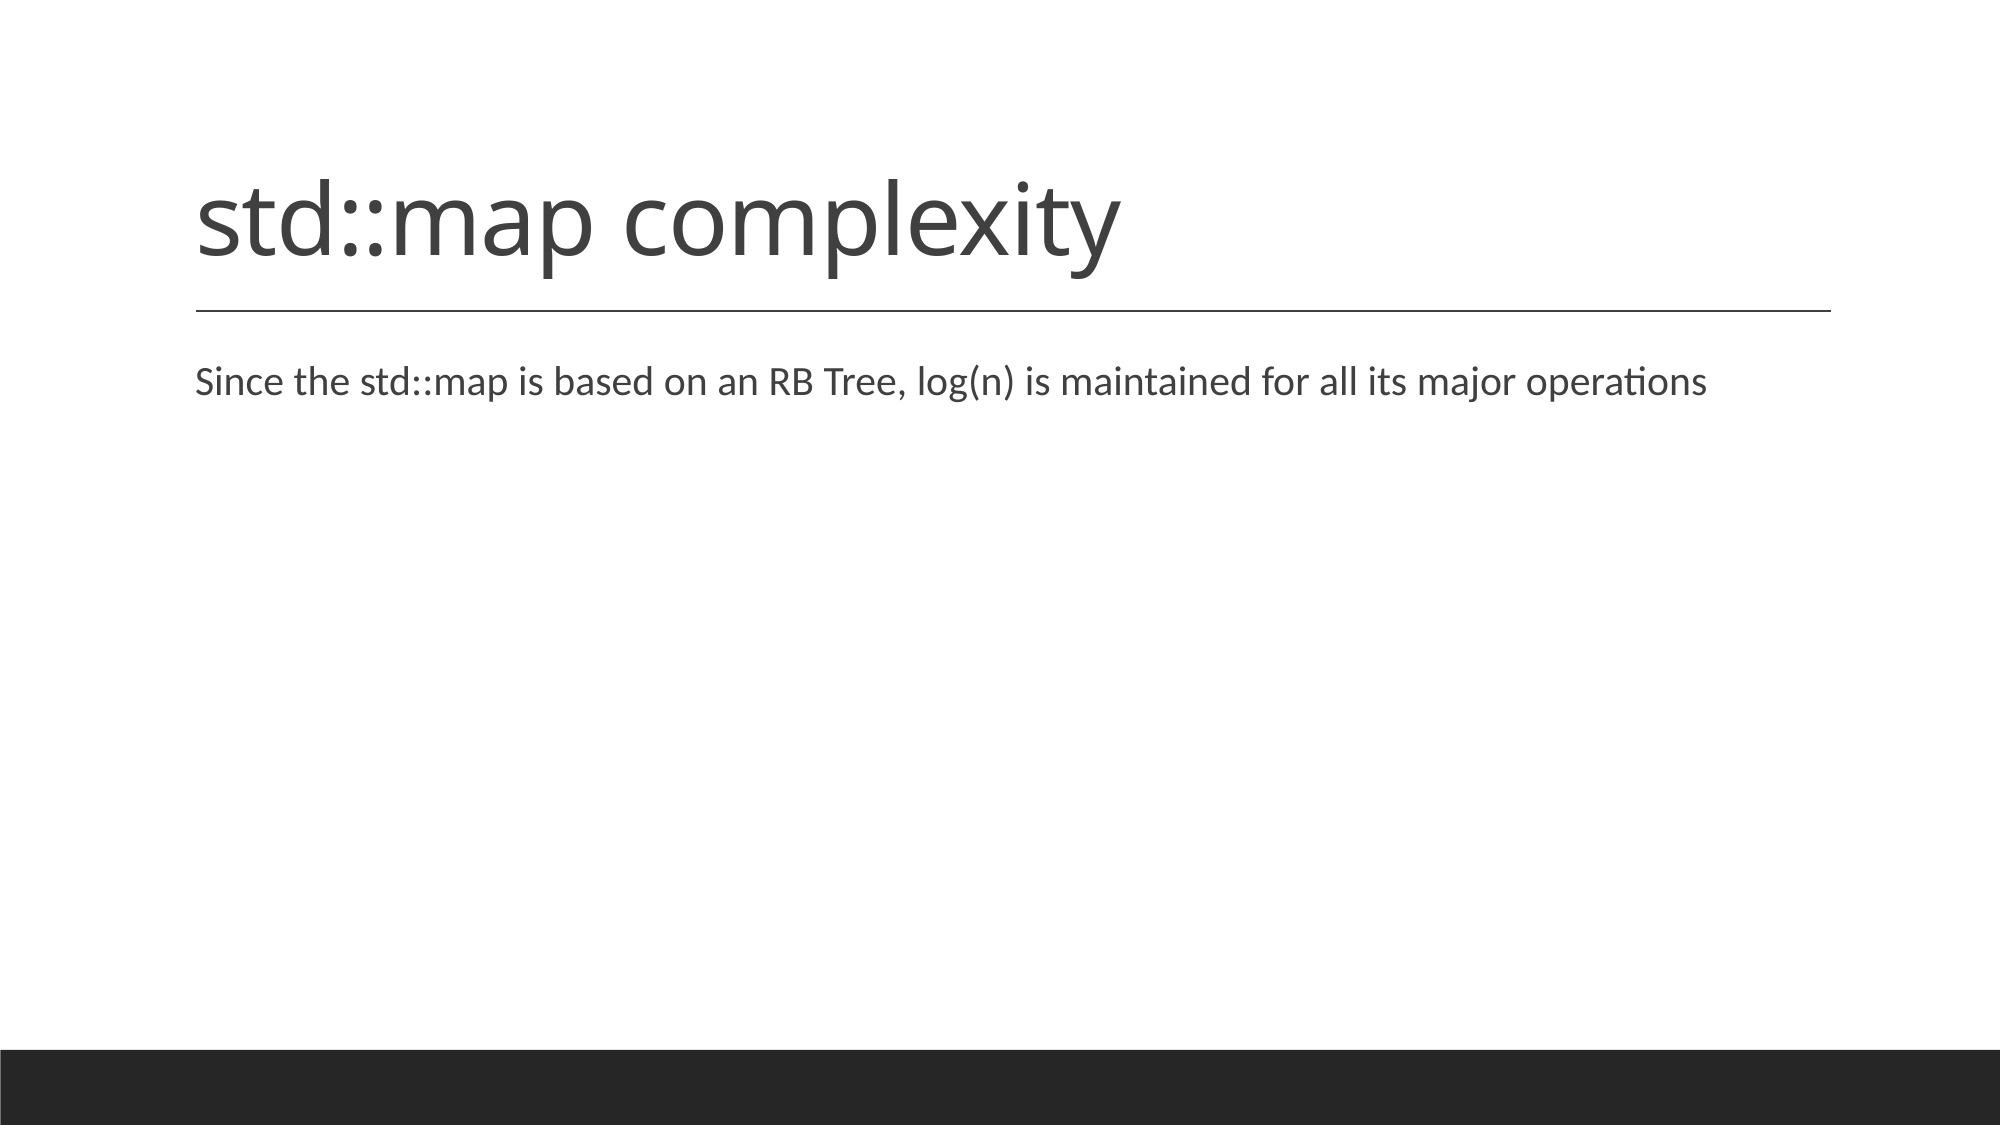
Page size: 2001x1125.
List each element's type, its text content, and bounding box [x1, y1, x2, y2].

title std::map complexity [180, 47, 1830, 285]
list Since the std::map is based on an RB Tree, log(n) is maintained for all its major operations [180, 345, 1830, 963]
